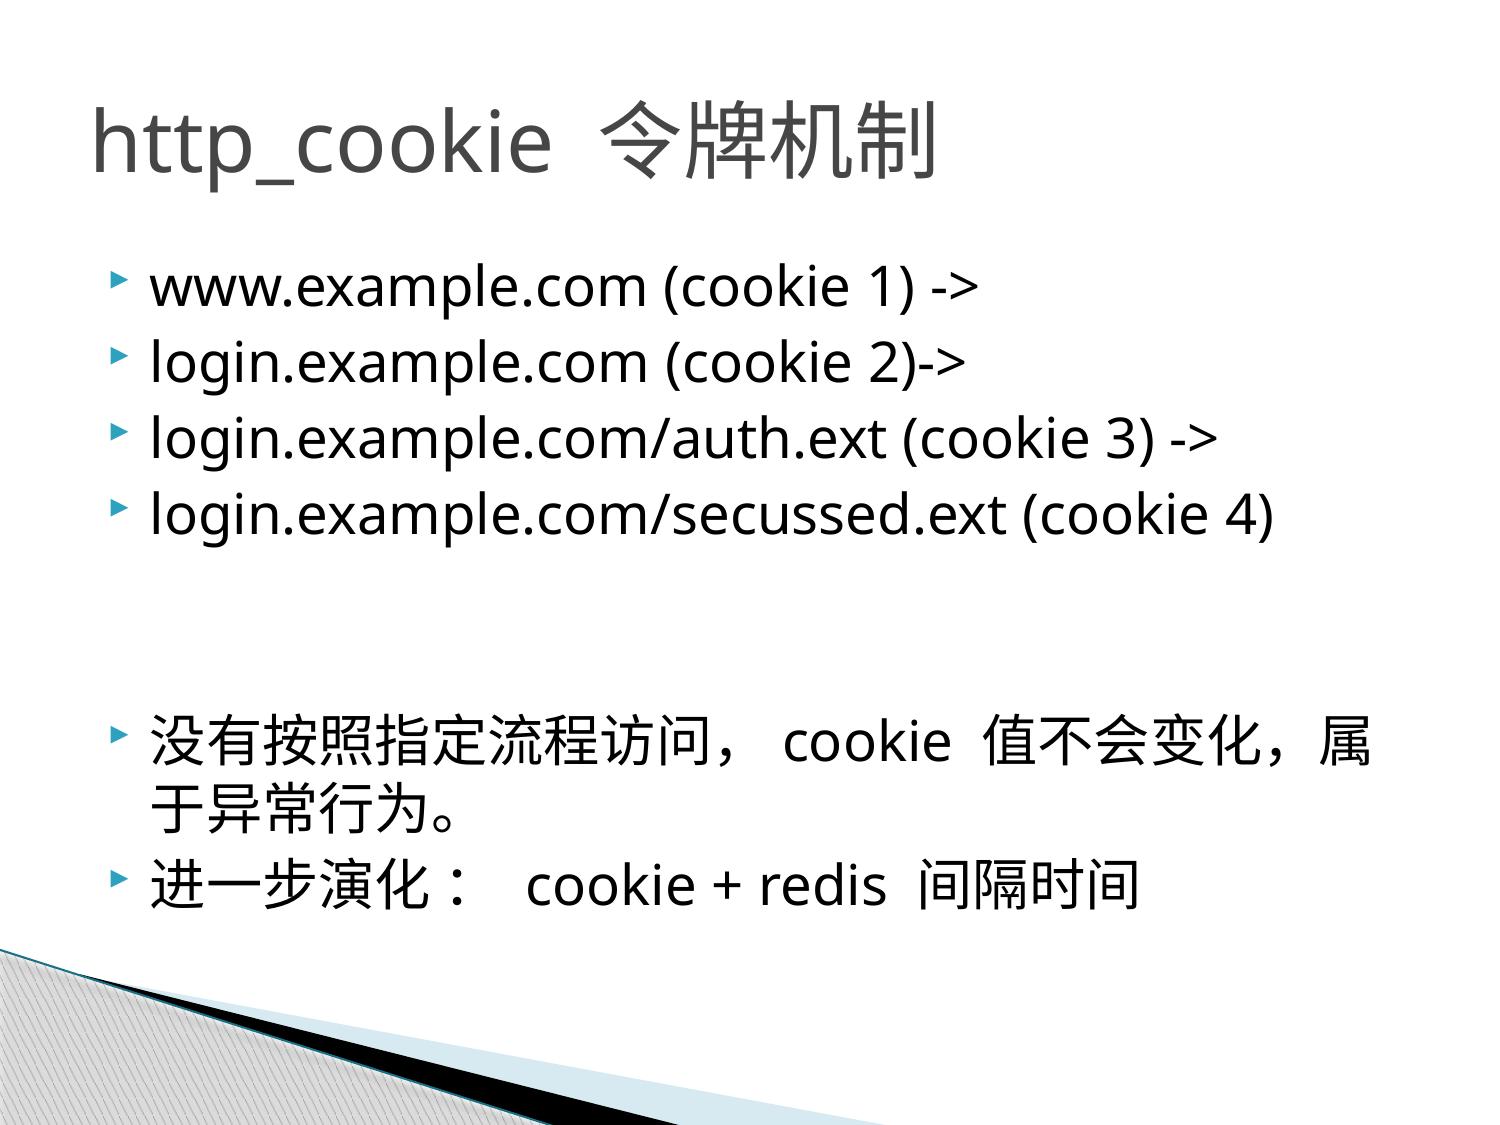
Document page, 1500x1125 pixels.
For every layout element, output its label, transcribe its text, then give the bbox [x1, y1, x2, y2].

title http_cookie 令牌机制 [75, 45, 1425, 233]
list www.example.com (cookie 1) -> login.example.com (cookie 2)-> login.example.com/auth.ext (cookie 3) -> login.example.com/secussed.ext (cookie 4) 没有按照指定流程访问，cookie 值不会变化，属于异常行为。 进一步演化 ： cookie + redis 间隔时间 [75, 243, 1425, 986]
